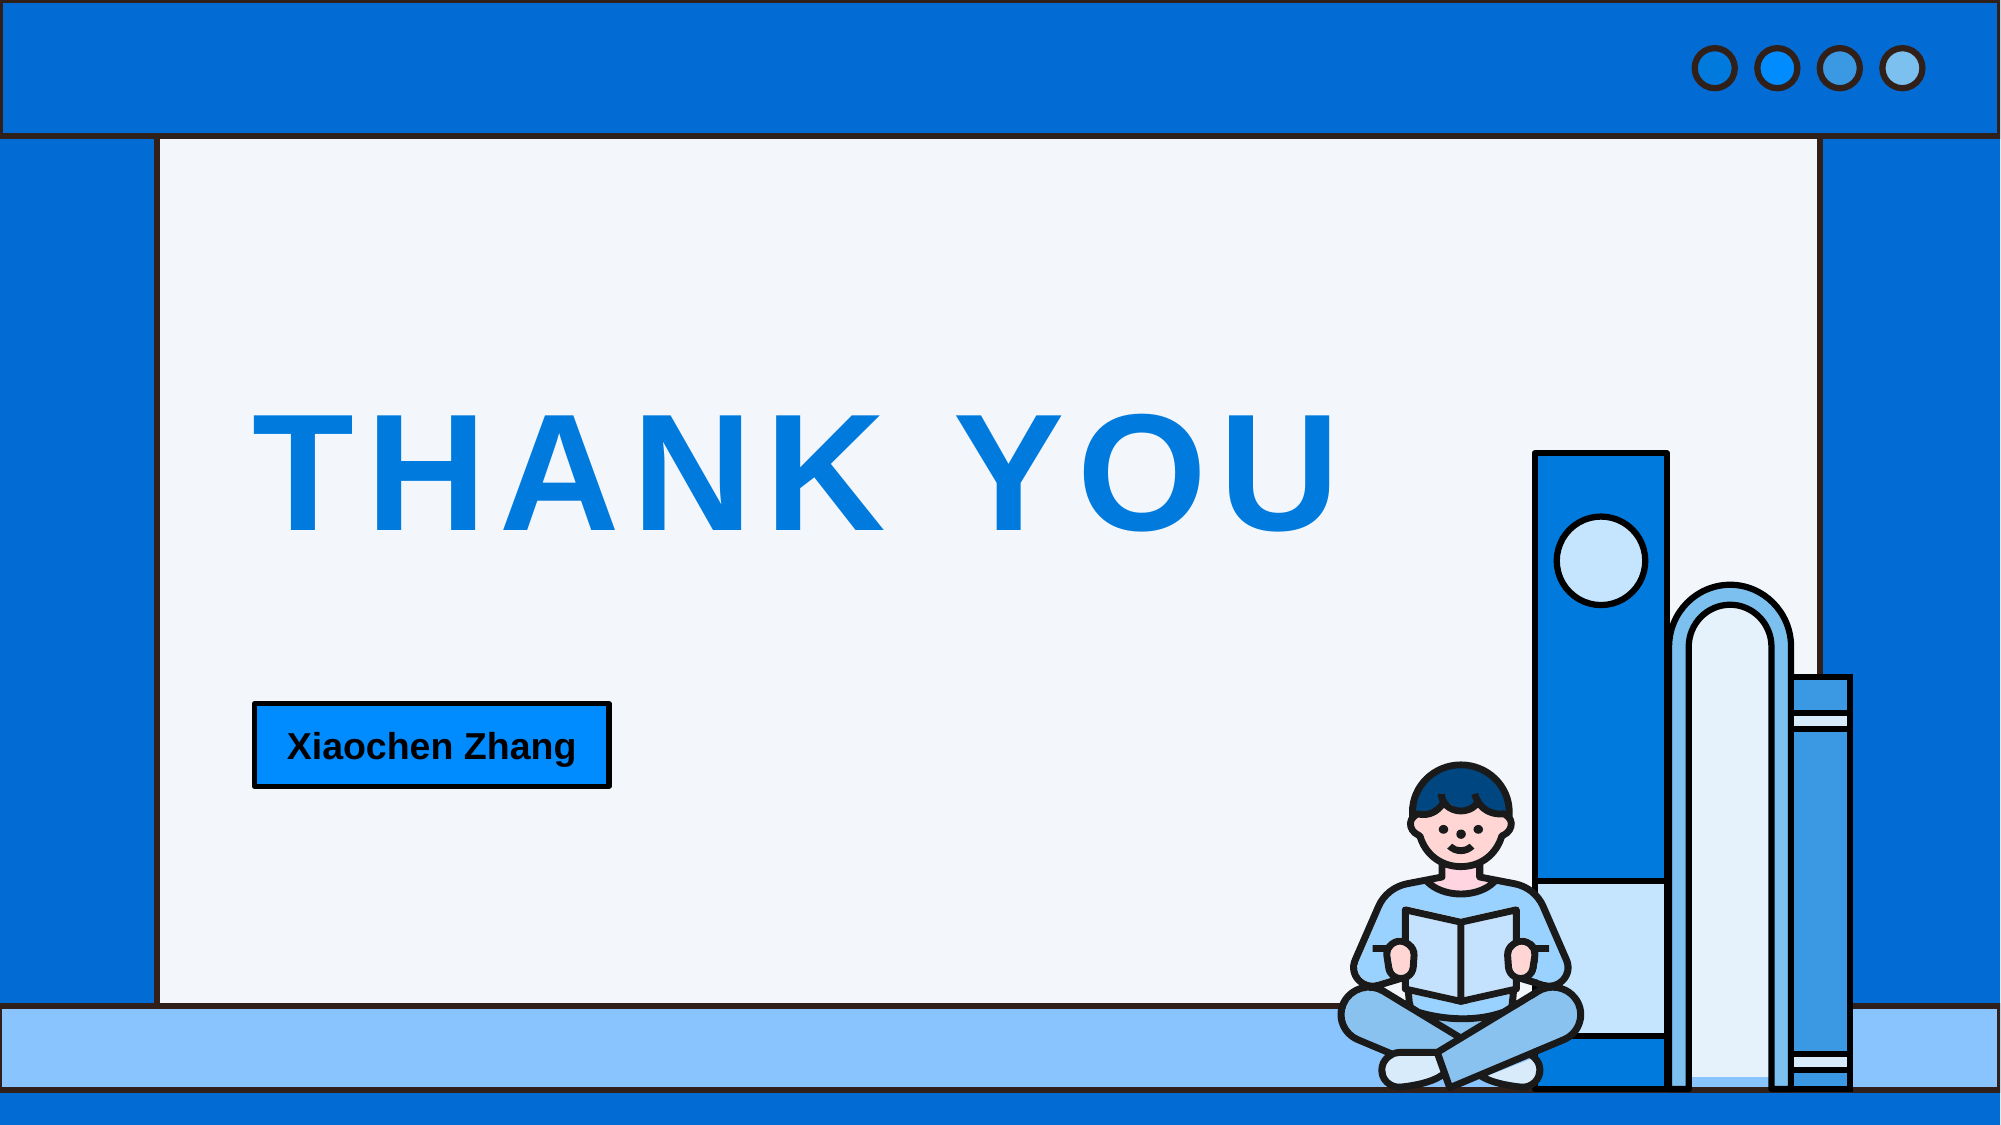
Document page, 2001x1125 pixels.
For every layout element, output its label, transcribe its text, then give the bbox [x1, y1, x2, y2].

title THANK YOU [252, 267, 1493, 660]
list Xiaochen Zhang [252, 701, 612, 789]
